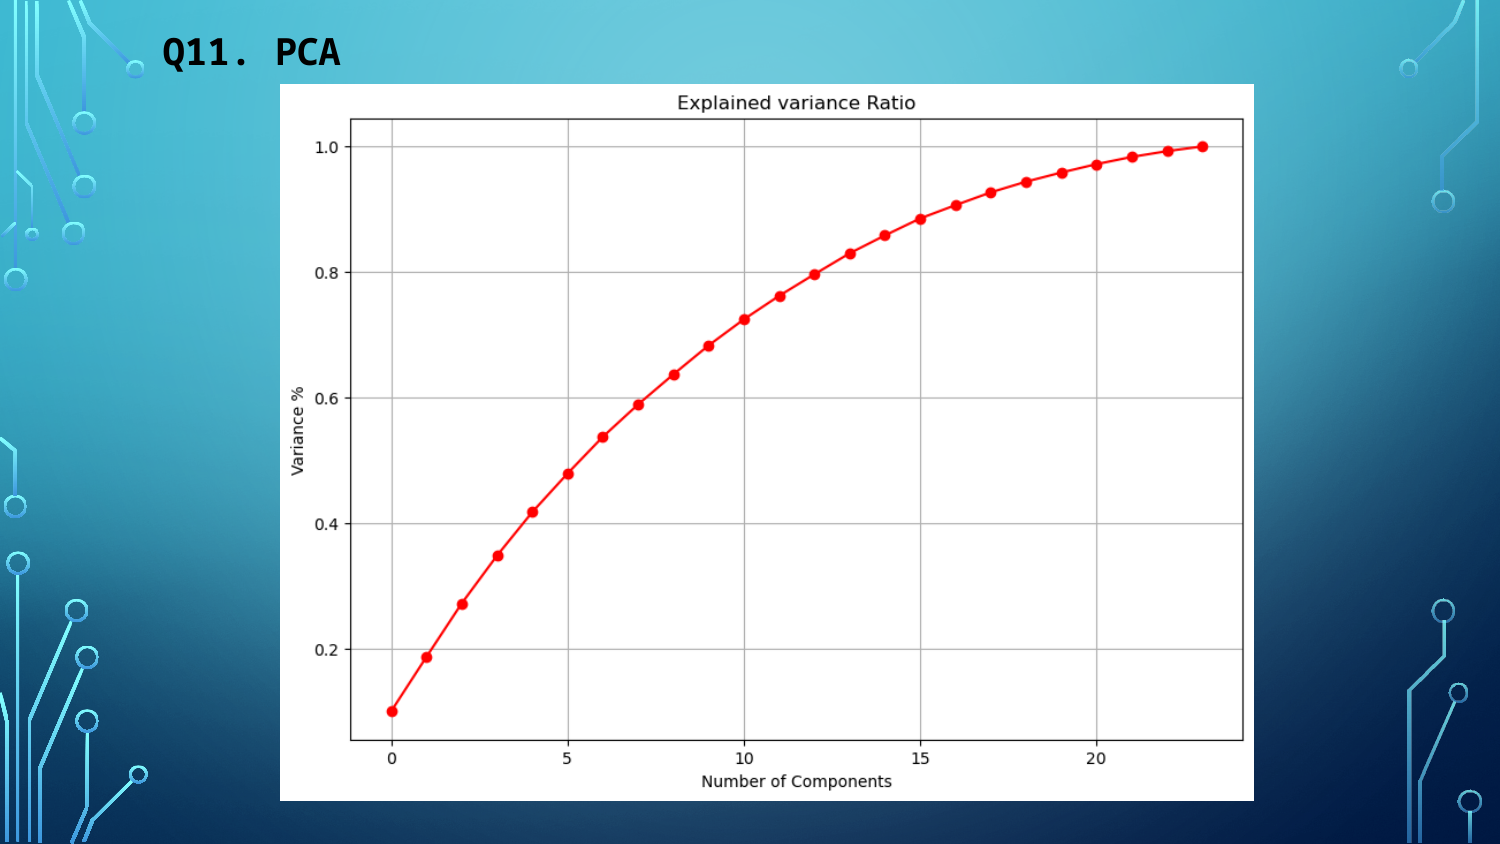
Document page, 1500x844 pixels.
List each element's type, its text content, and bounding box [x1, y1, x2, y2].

text_box Q11. PCA [162, 26, 1372, 74]
picture [279, 84, 1254, 801]
